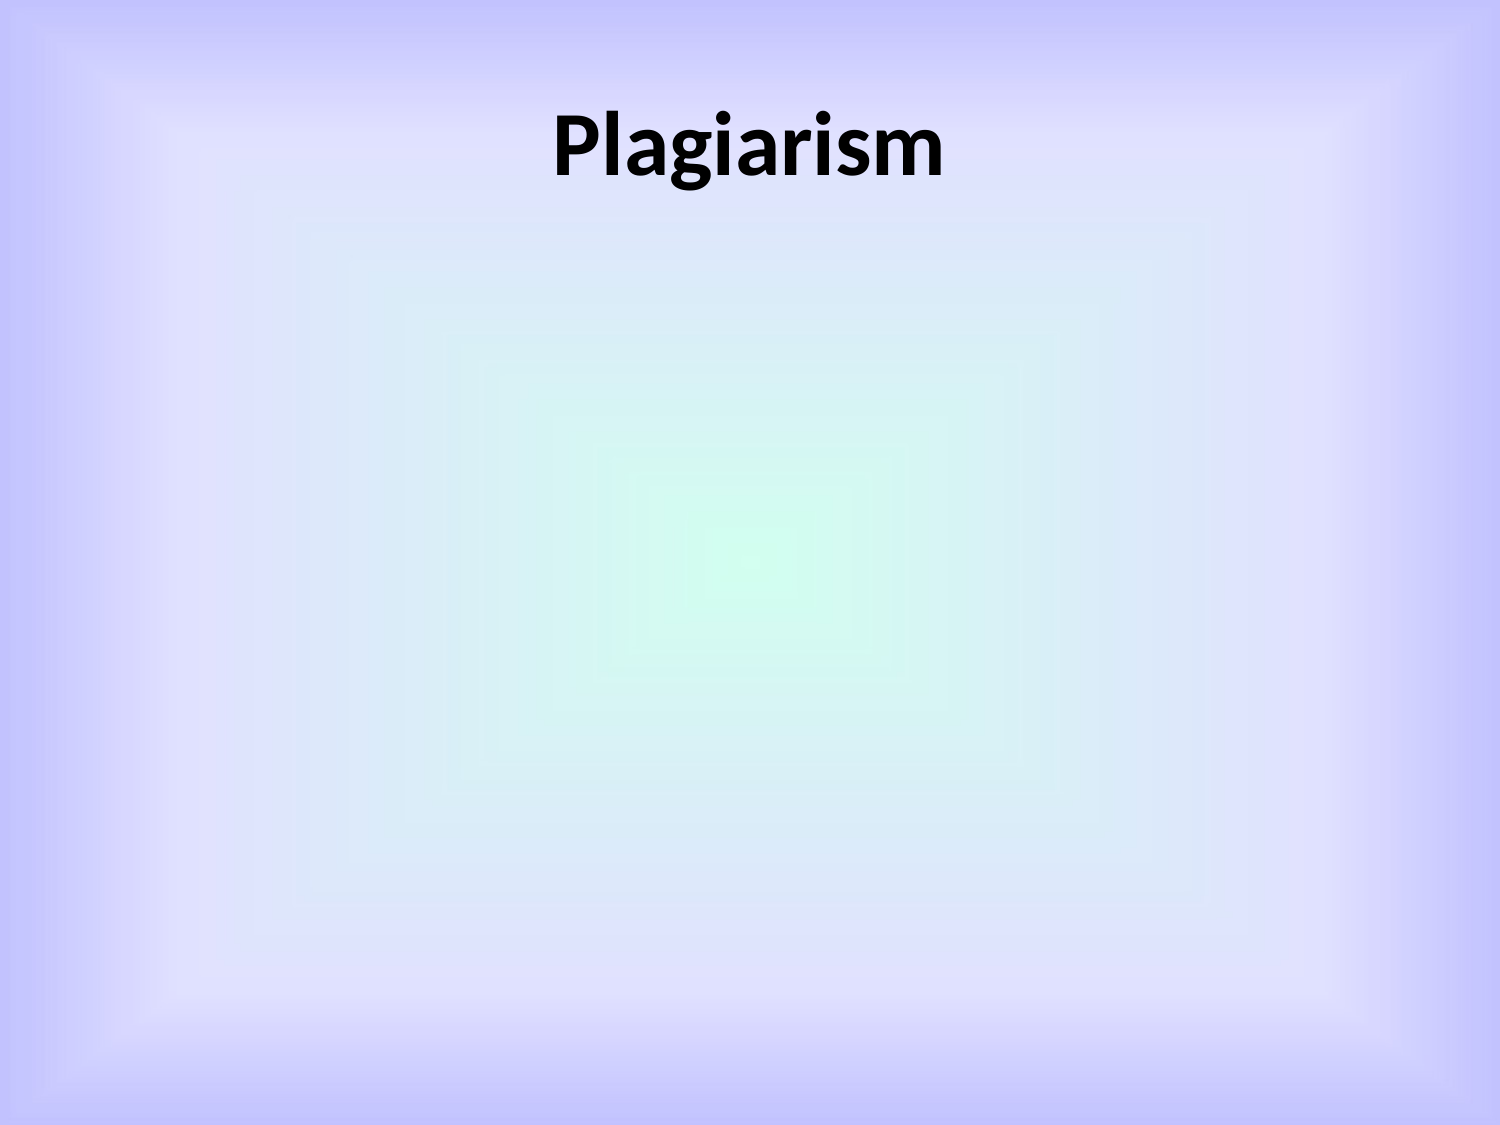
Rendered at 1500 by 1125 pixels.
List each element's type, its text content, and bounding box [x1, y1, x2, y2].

picture [0, 0, 1500, 1125]
title Plagiarism [75, 45, 1425, 233]
